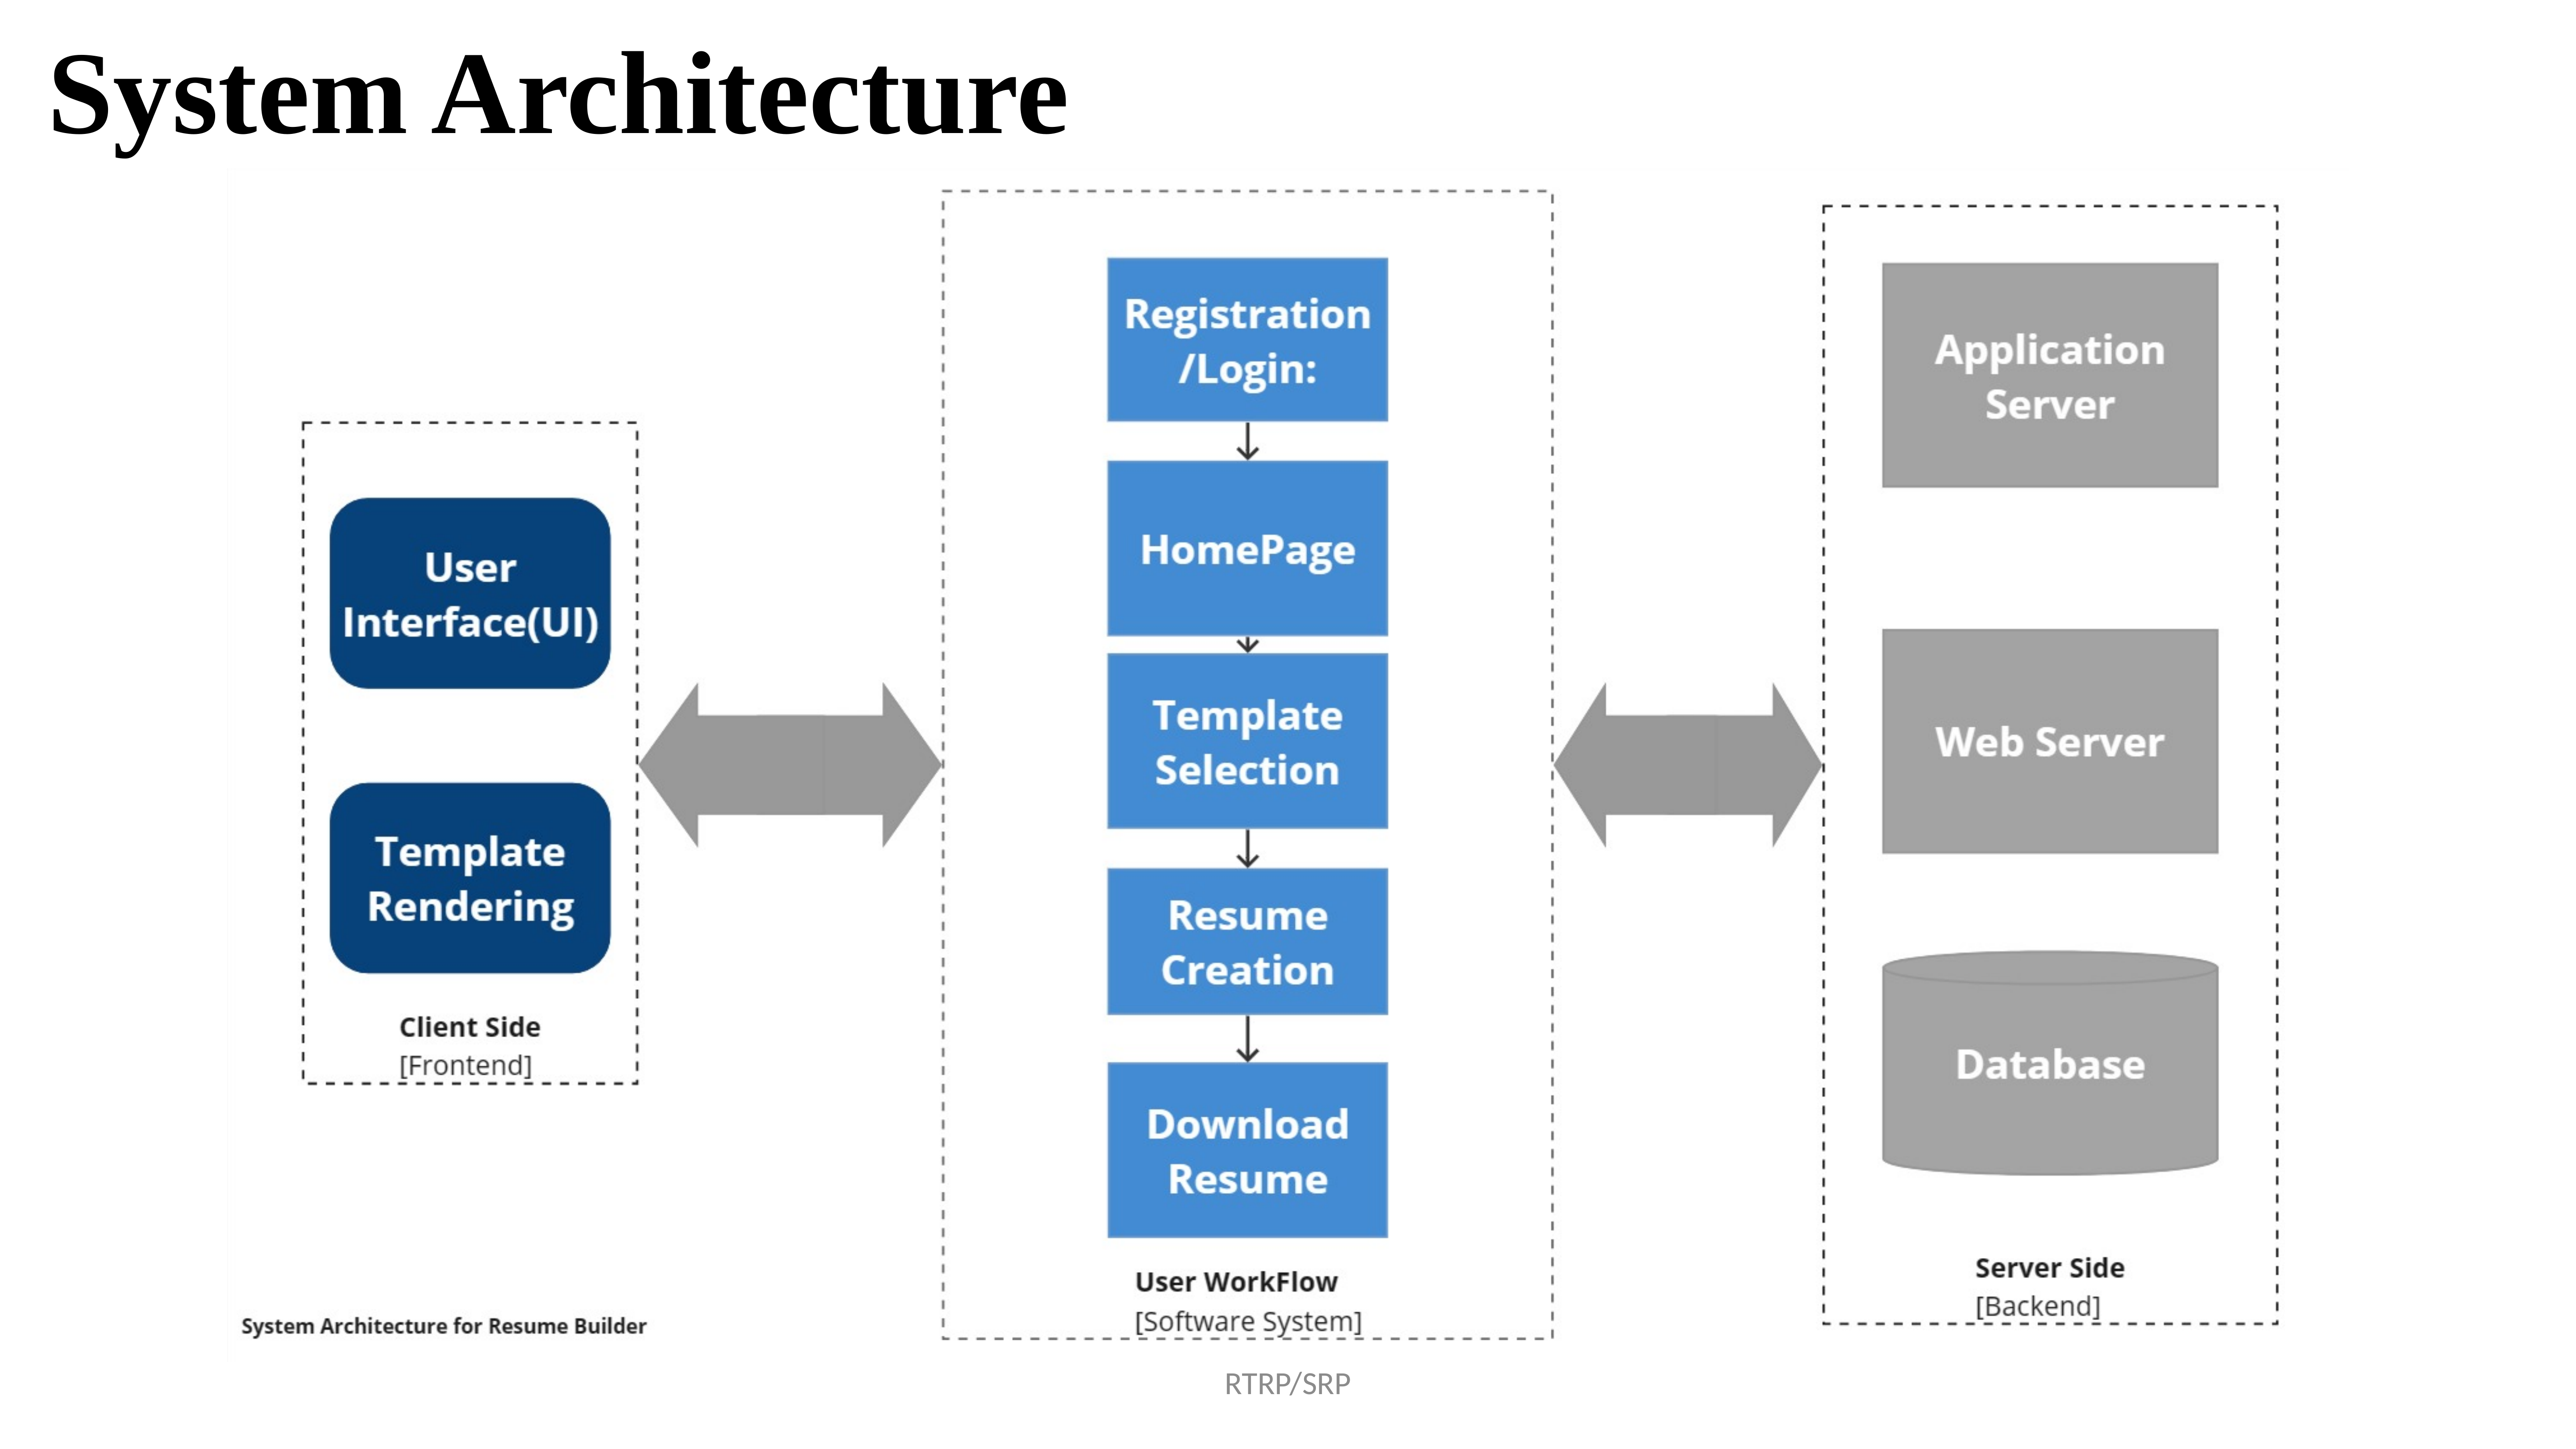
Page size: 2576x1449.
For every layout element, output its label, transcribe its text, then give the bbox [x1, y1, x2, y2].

title System Architecture [41, 22, 2263, 169]
footer RTRP/SRP [853, 1362, 1723, 1420]
picture [227, 168, 2349, 1362]
